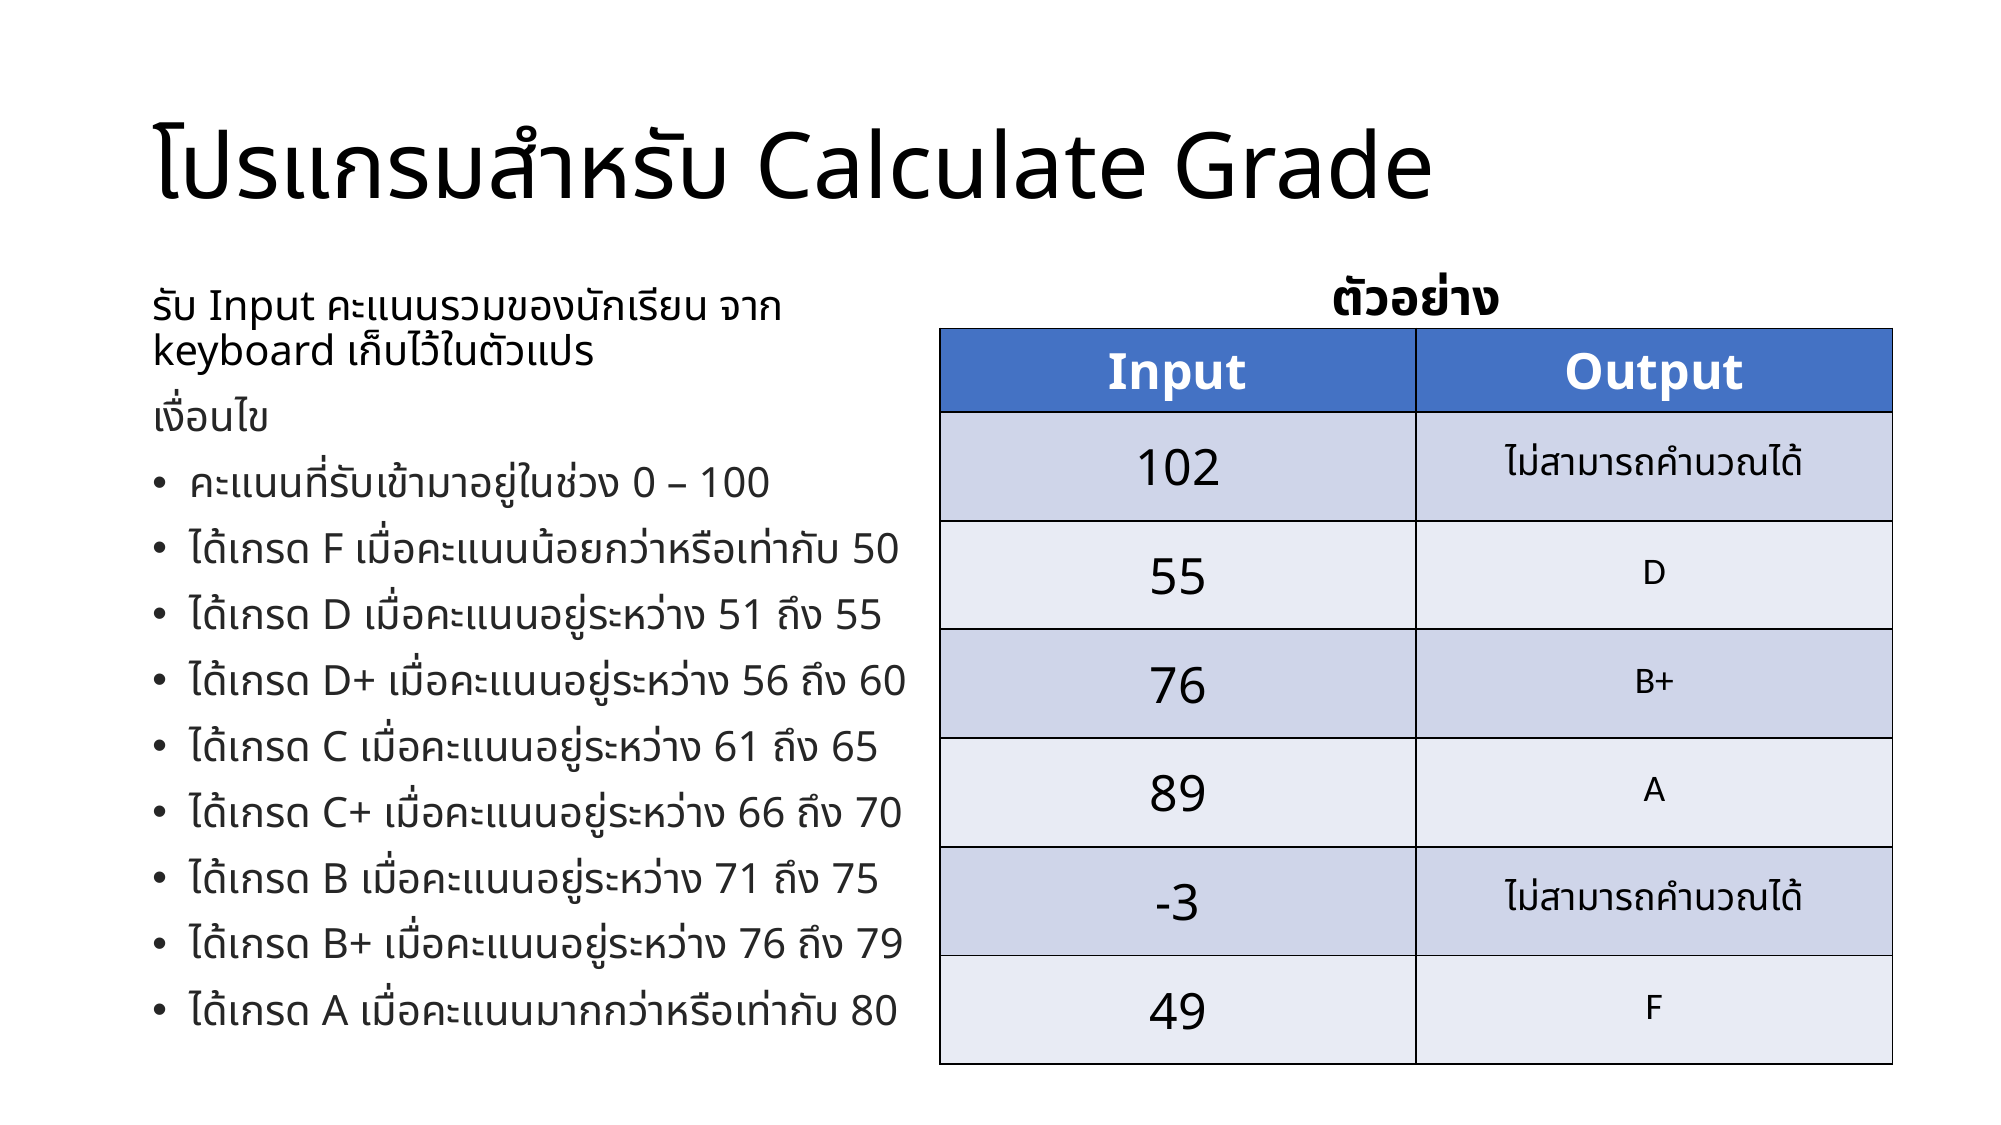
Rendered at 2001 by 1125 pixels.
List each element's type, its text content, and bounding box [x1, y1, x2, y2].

table_cell 76 [941, 630, 1415, 737]
title โปรแกรมสำหรับ Calculate Grade [137, 59, 1863, 278]
table_header Input [941, 333, 1415, 411]
table_cell A [1417, 739, 1892, 846]
table_cell ไม่สามารถคำนวณได้ [1417, 413, 1892, 520]
table_cell 102 [941, 413, 1415, 520]
text_box ตัวอย่าง [939, 257, 1893, 333]
table_cell -3 [941, 848, 1415, 955]
table_cell 49 [941, 956, 1415, 1063]
table_cell B+ [1417, 630, 1892, 737]
table_cell 55 [941, 522, 1415, 628]
list รับ Input คะแนนรวมของนักเรียน จาก keyboard เก็บไว้ในตัวแปร เงื่อนไข คะแนนที่รับเข้ามาอยู่ในช่วง 0 – 100 ได้เกรด F เมื่อคะแนนน้อยกว่าหรือเท่ากับ 50 ได้เกรด D เมื่อคะแนนอยู่ระหว่าง 51 ถึง 55 ได้เกรด D+ เมื่อคะแนนอยู่ระหว่าง 56 ถึง 60 ได้เกรด C เมื่อคะแนนอยู่ระหว่าง 61 ถึง 65 ได้เกรด C+ เมื่อคะแนนอยู่ระหว่าง 66 ถึง 70 ได้เกรด B เมื่อคะแนนอยู่ระหว่าง 71 ถึง 75 ได้เกรด B+ เมื่อคะแนนอยู่ระหว่าง 76 ถึง 79 ได้เกรด A เมื่อคะแนนมากกว่าหรือเท่ากับ 80 [137, 277, 929, 1066]
table_cell ไม่สามารถคำนวณได้ [1417, 848, 1892, 955]
table_cell 89 [941, 739, 1415, 846]
table_header Output [1417, 333, 1892, 411]
table_cell F [1417, 956, 1892, 1063]
table_cell D [1417, 522, 1892, 628]
